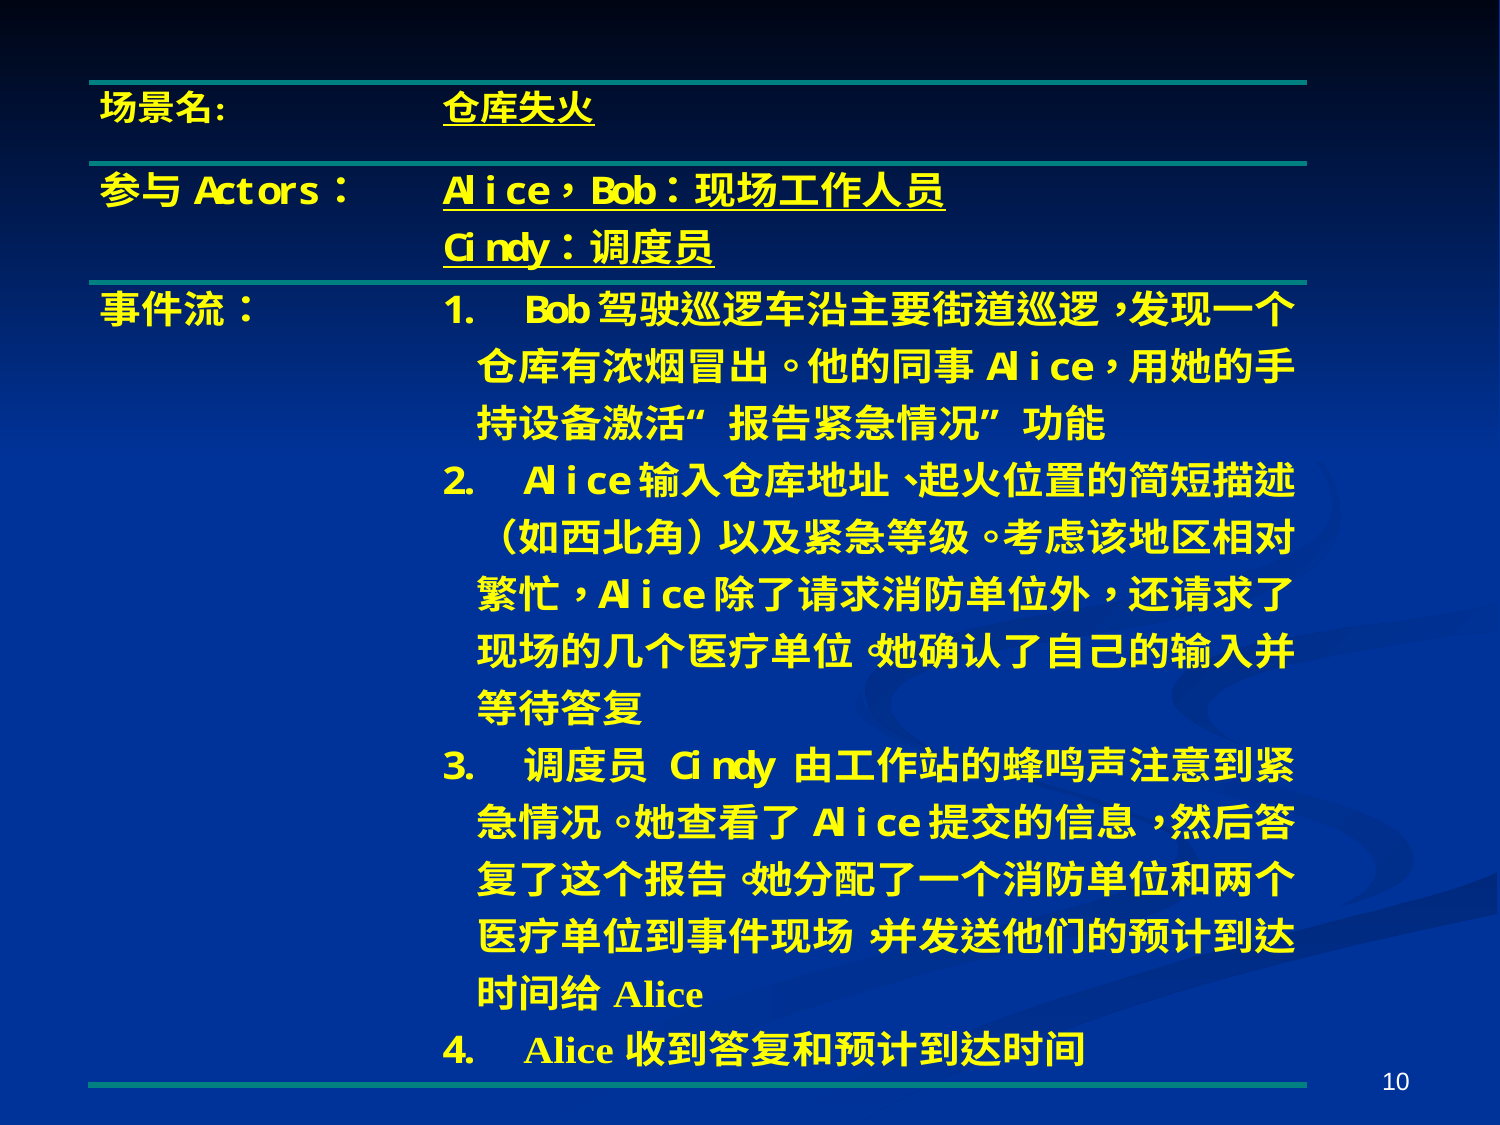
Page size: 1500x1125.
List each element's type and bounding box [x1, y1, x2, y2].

text_box [77, 79, 1431, 1125]
